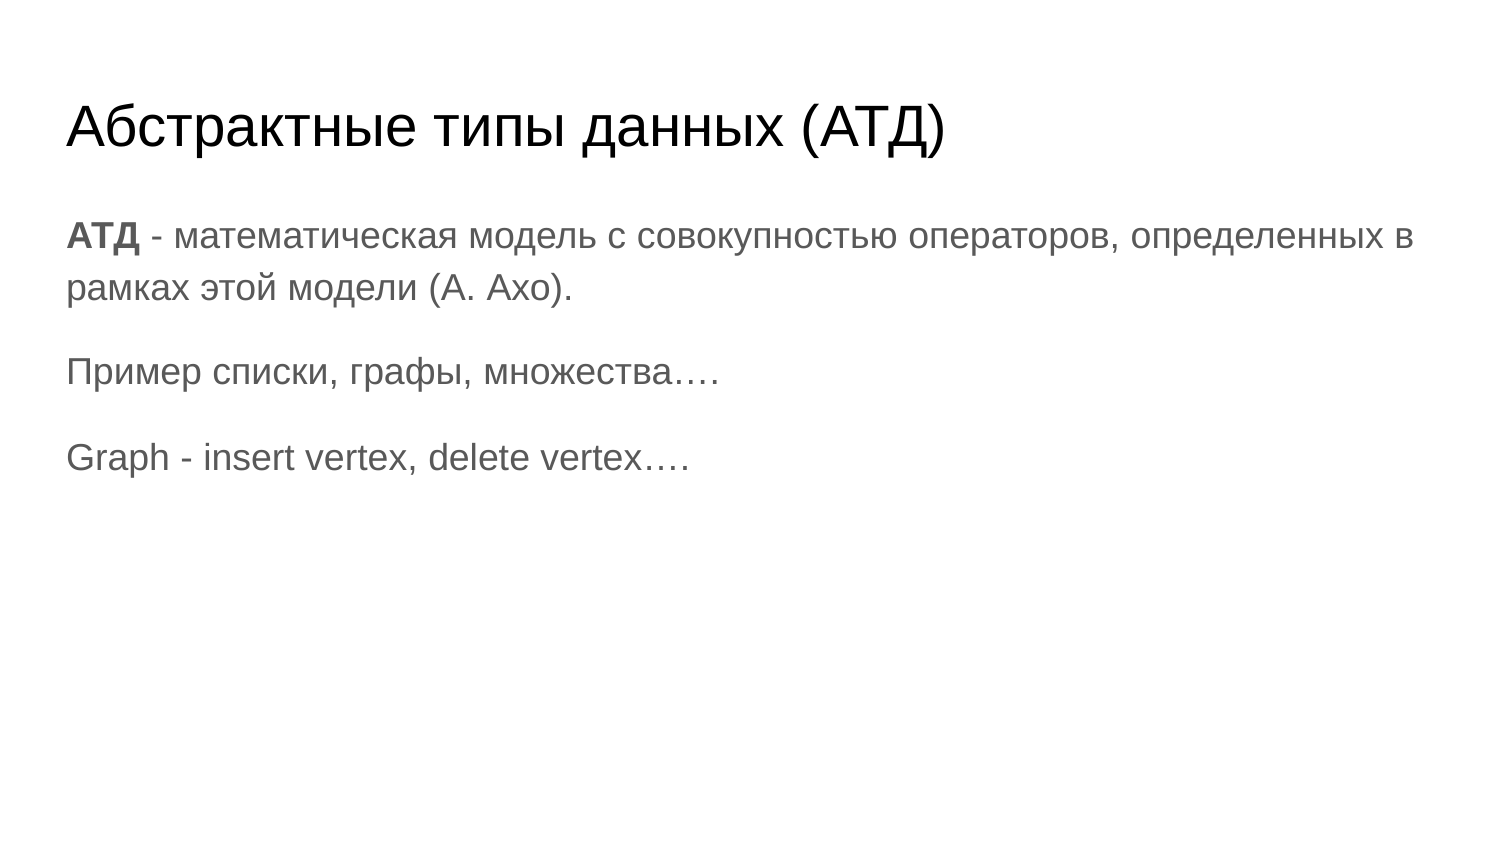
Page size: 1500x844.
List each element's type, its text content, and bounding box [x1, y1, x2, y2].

title Абстрактные типы данных (АТД) [51, 72, 1449, 167]
list АТД - математическая модель с совокупностью операторов, определенных в рамках этой модели (А. Ахо). Пример списки, графы, множества…. Graph - insert vertex, delete vertex…. [51, 189, 1449, 750]
